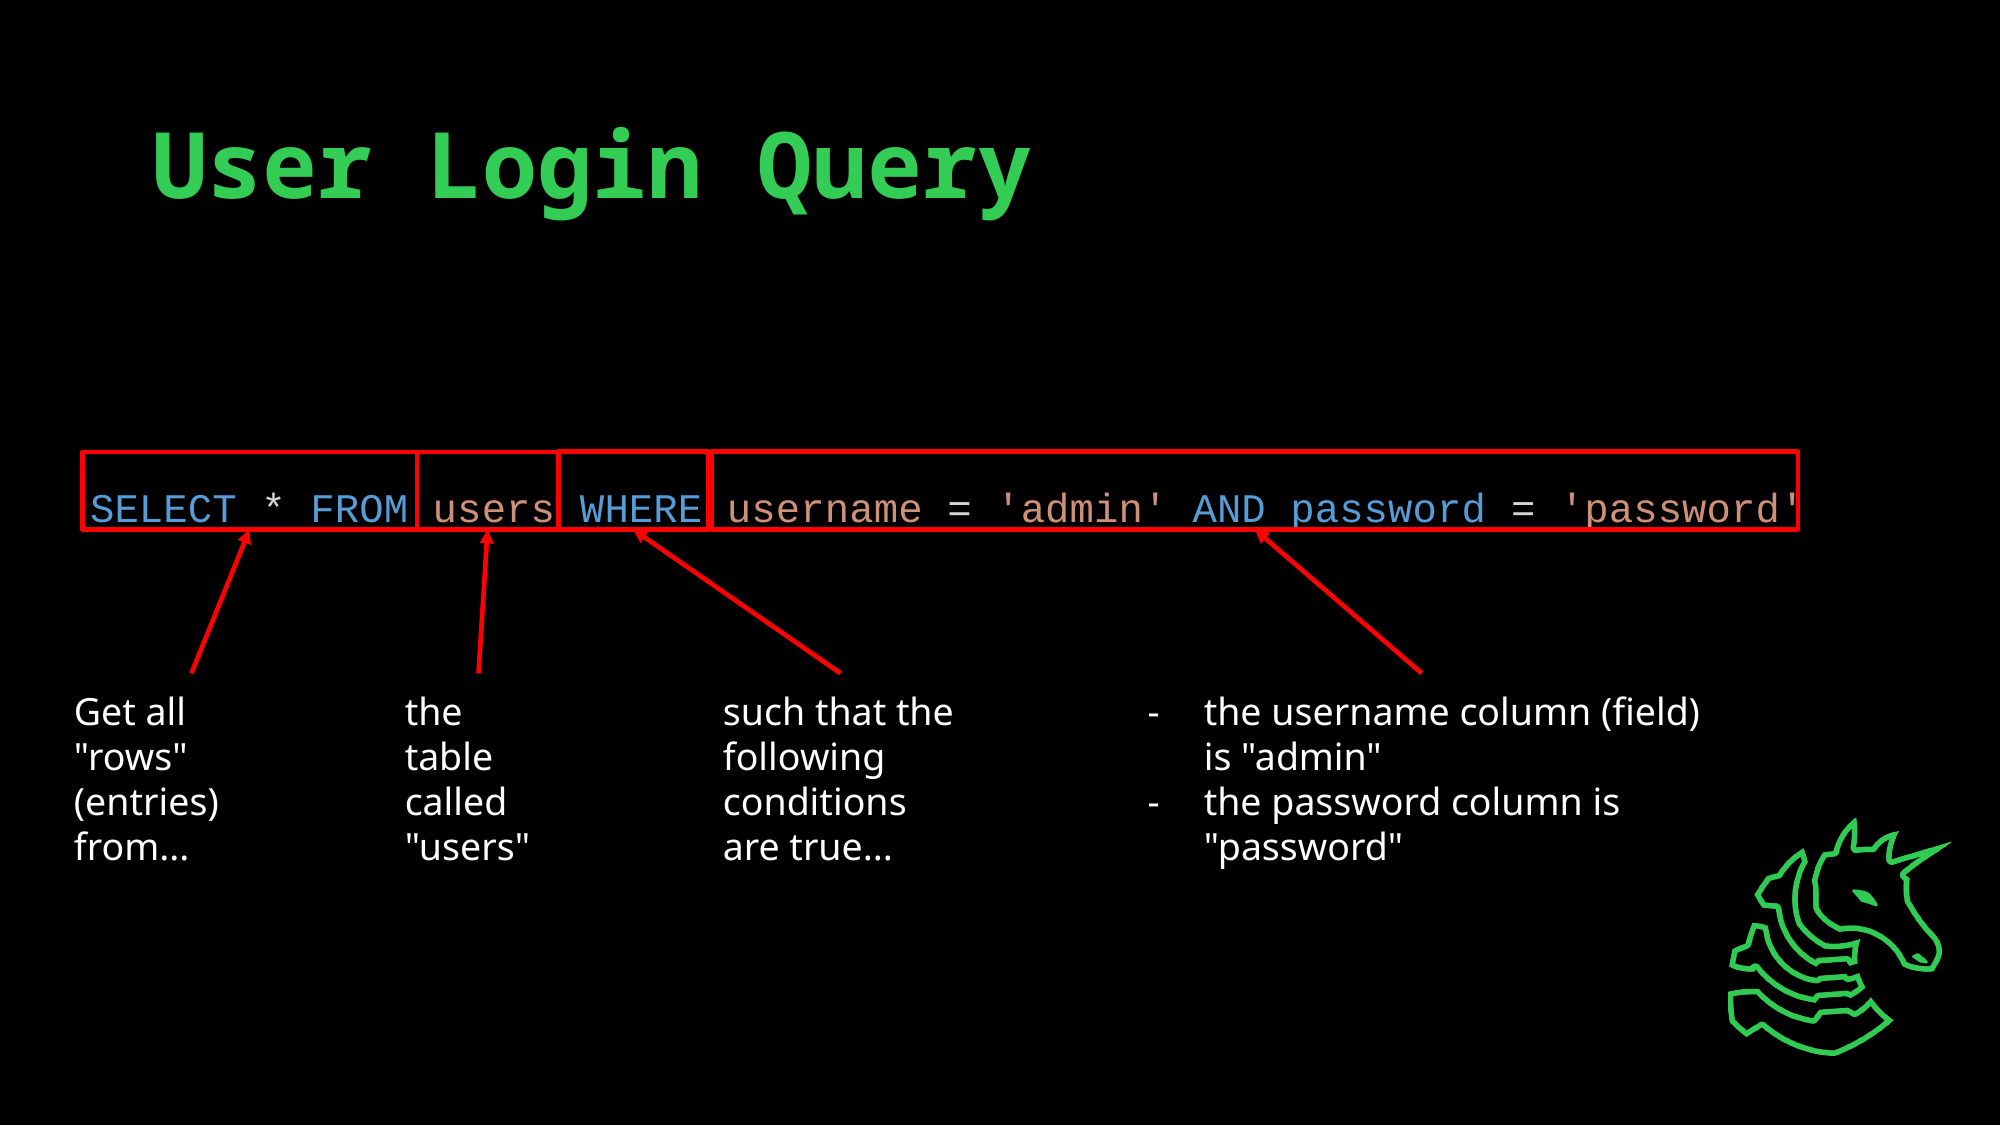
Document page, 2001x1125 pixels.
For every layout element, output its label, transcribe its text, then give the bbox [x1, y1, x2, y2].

text_box SELECT * FROM users WHERE username = 'admin' AND password = 'password' [0, 450, 1935, 546]
text_box [82, 451, 417, 530]
text_box [711, 451, 1799, 530]
title User Login Query [137, 59, 1863, 278]
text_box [1254, 529, 1422, 674]
text_box the table called "users" [389, 673, 568, 884]
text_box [191, 529, 250, 674]
text_box [417, 451, 558, 530]
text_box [632, 529, 841, 674]
text_box Get all "rows" (entries) from... [58, 673, 325, 884]
text_box [558, 451, 708, 530]
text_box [478, 529, 488, 674]
picture [1728, 817, 1953, 1056]
text_box the username column (field) is "admin" the password column is "password" [1113, 673, 1730, 884]
text_box such that the following conditions are true... [707, 673, 974, 884]
